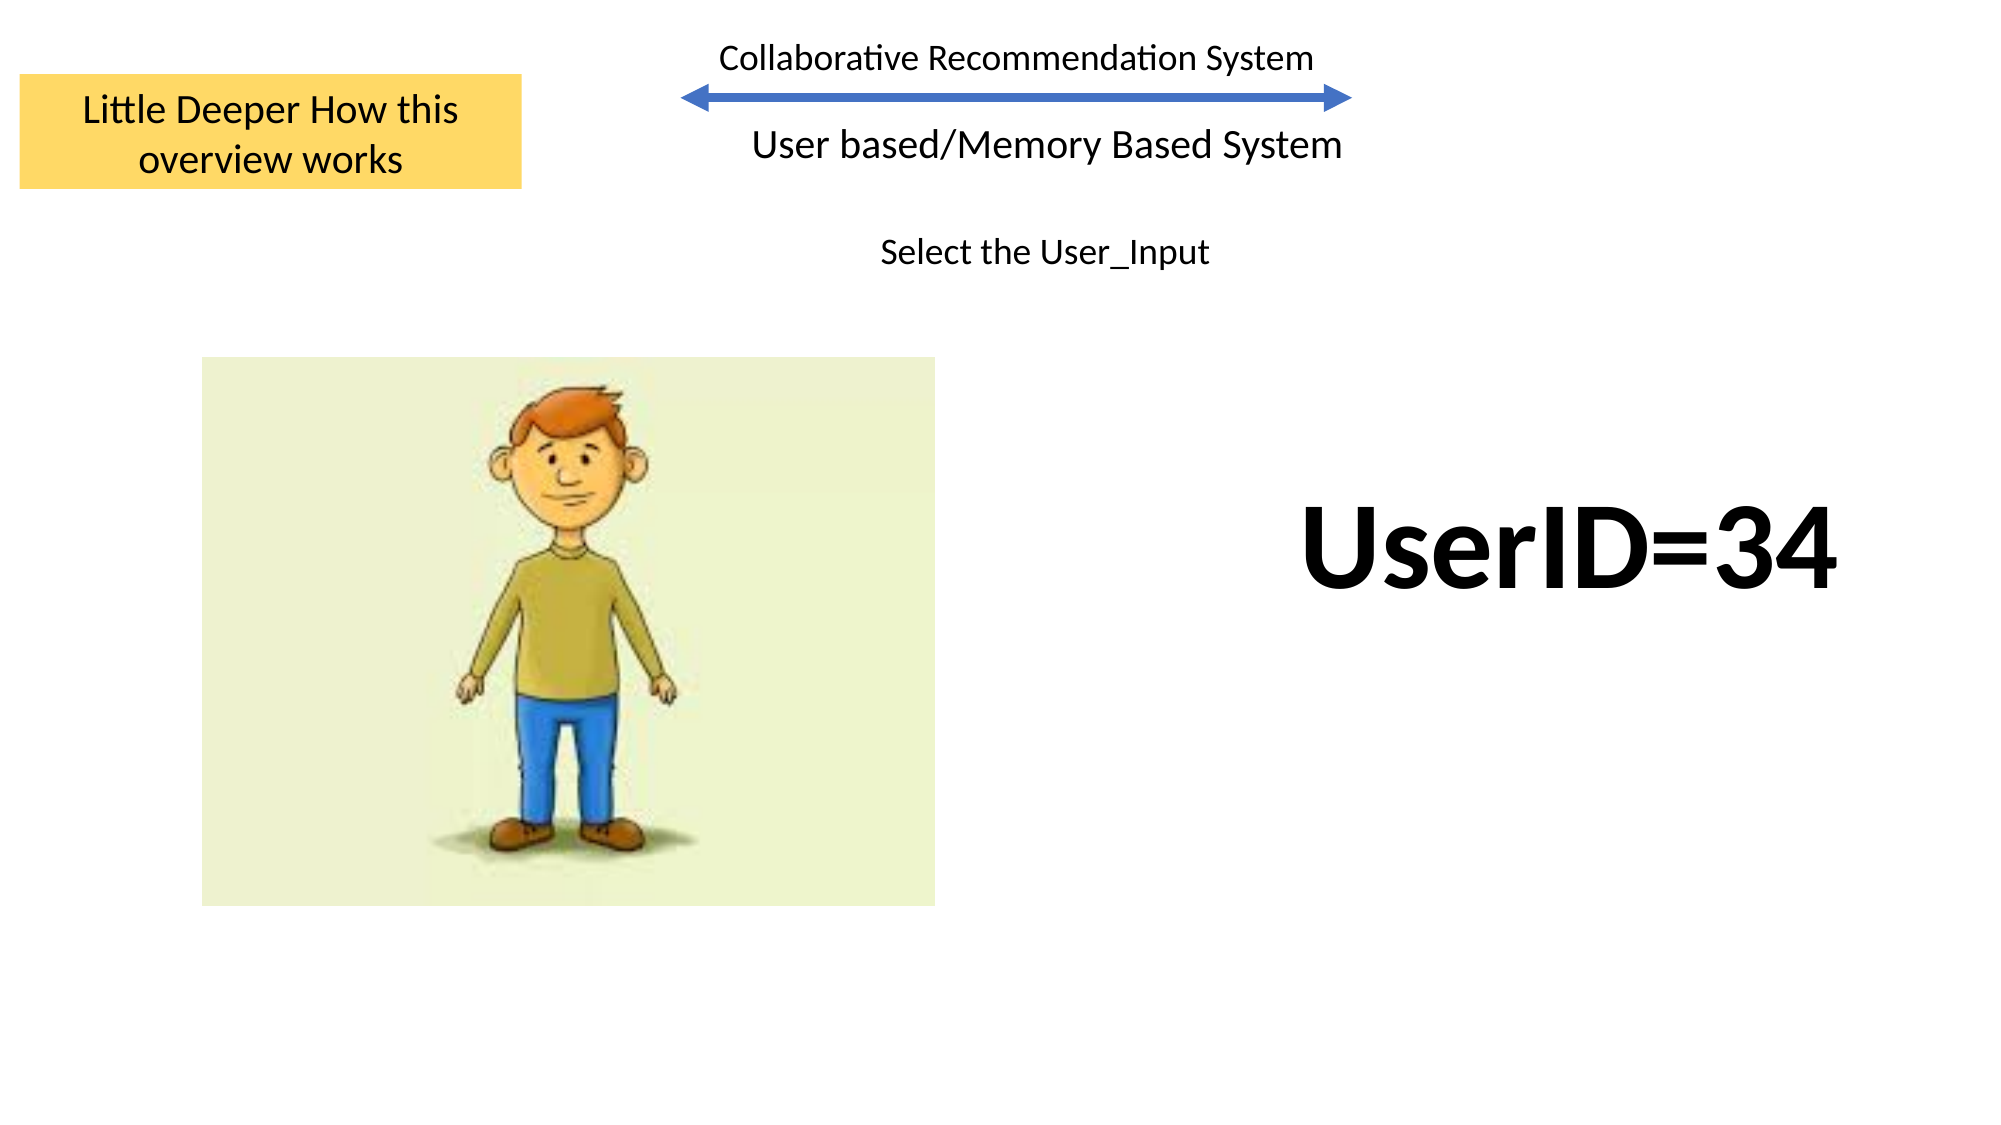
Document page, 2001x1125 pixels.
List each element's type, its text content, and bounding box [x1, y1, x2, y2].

text_box User based/Memory Based System [736, 109, 1359, 175]
text_box Select the User_Input [591, 219, 1500, 280]
text_box UserID=34 [1284, 456, 1976, 622]
picture [202, 357, 935, 906]
text_box Collaborative Recommendation System [704, 25, 1331, 86]
text_box Little Deeper How this overview works [19, 74, 522, 189]
